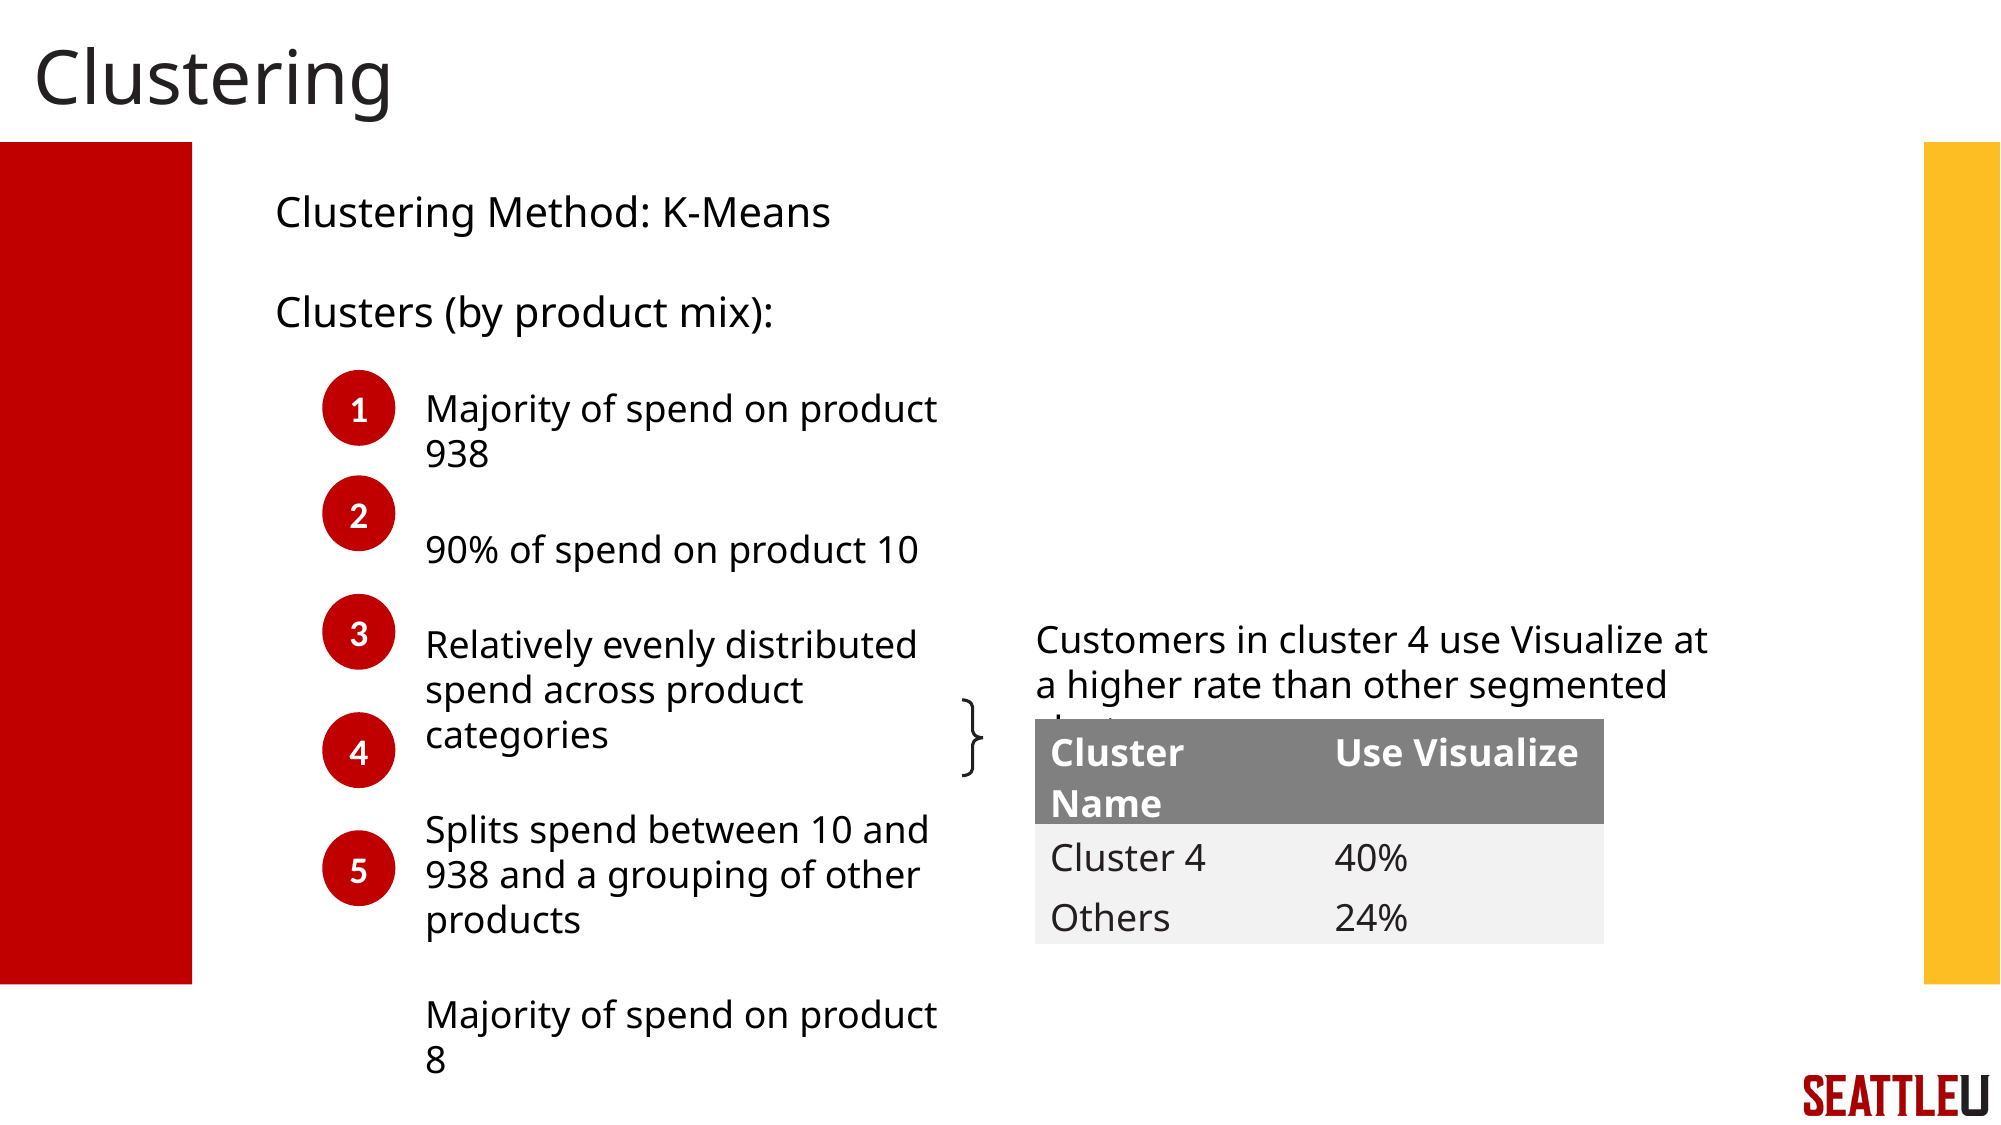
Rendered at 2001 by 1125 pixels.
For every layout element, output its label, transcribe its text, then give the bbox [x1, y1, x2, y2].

table_header Cluster Name [1035, 719, 1320, 824]
text_box Clustering [19, 21, 2000, 127]
table_header Use Visualize [1320, 719, 1604, 824]
picture [1793, 1066, 2000, 1125]
text_box [0, 141, 193, 985]
text_box 1 [321, 368, 397, 447]
table_cell 40% [1320, 824, 1604, 884]
table_cell 24% [1320, 884, 1604, 944]
text_box [1923, 141, 2000, 985]
text_box Clustering Method: K-Means Clusters (by product mix): Majority of spend on product 938 90% of spend on product 10 Relatively evenly distributed spend across product categories Splits spend between 10 and 938 and a grouping of other products Majority of spend on product 8 [260, 178, 969, 1125]
text_box Customers in cluster 4 use Visualize at a higher rate than other segmented clusters: Cluster 4 = 18909 (no visualize) 7647 (visualize) 40.4% percentage Others = 44158 (no visualize) 13718 (visualize) 23.7% percentage [1020, 608, 1745, 1074]
table_cell Others [1035, 884, 1320, 944]
text_box 5 [321, 829, 397, 908]
text_box 2 [321, 474, 397, 553]
text_box [962, 699, 984, 777]
table_cell Cluster 4 [1035, 824, 1320, 884]
text_box 4 [321, 711, 397, 790]
text_box 3 [321, 592, 397, 671]
